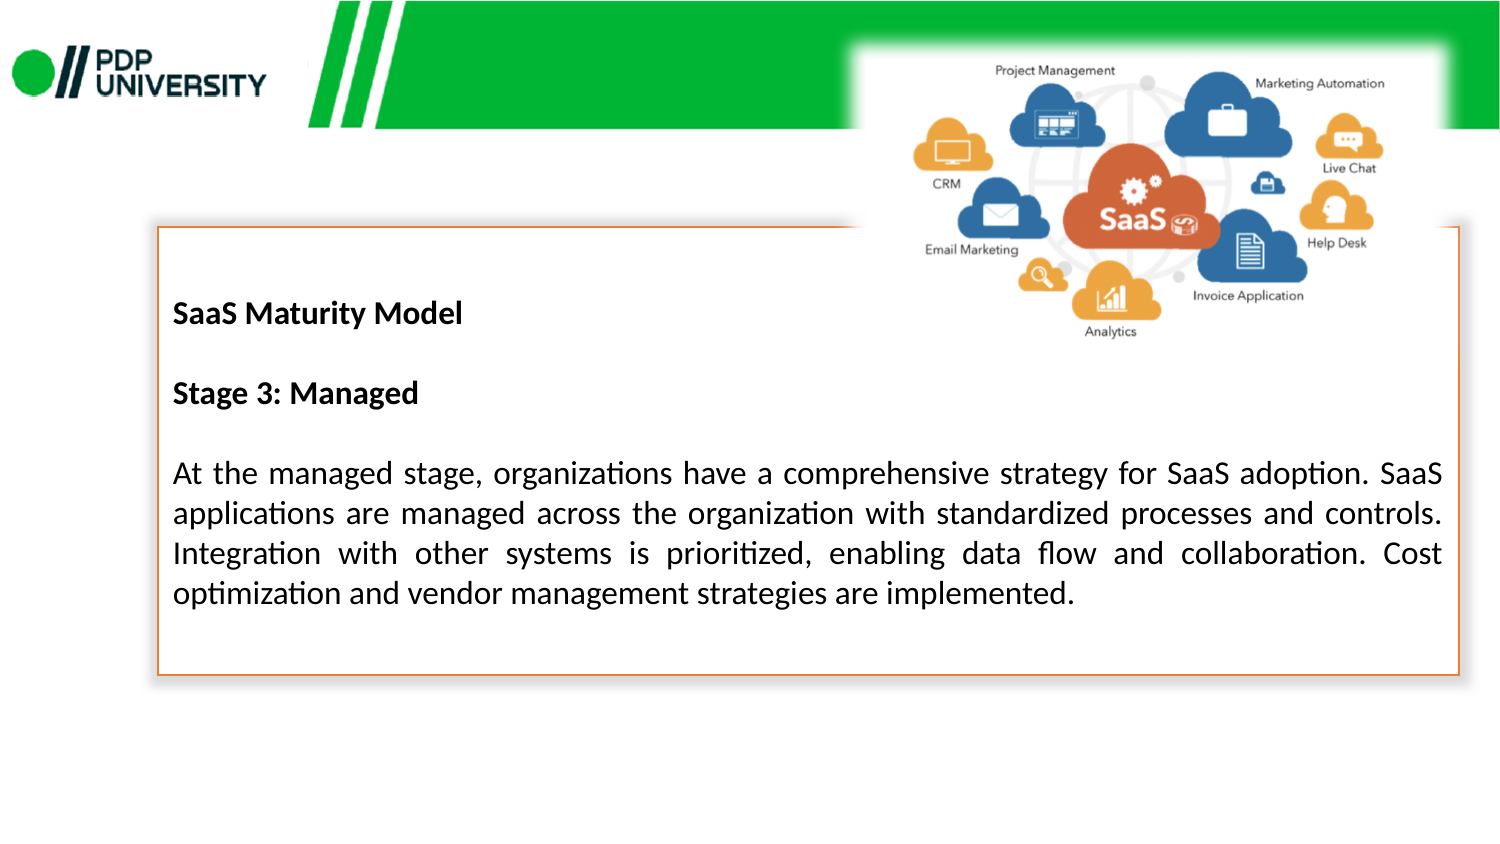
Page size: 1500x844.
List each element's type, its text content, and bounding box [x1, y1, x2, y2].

text_box SaaS Maturity Model Stage 3: Managed At the managed stage, organizations have a comprehensive strategy for SaaS adoption. SaaS applications are managed across the organization with standardized processes and controls. Integration with other systems is prioritized, enabling data flow and collaboration. Cost optimization and vendor management strategies are implemented. [157, 226, 1460, 676]
picture [0, 0, 1500, 379]
